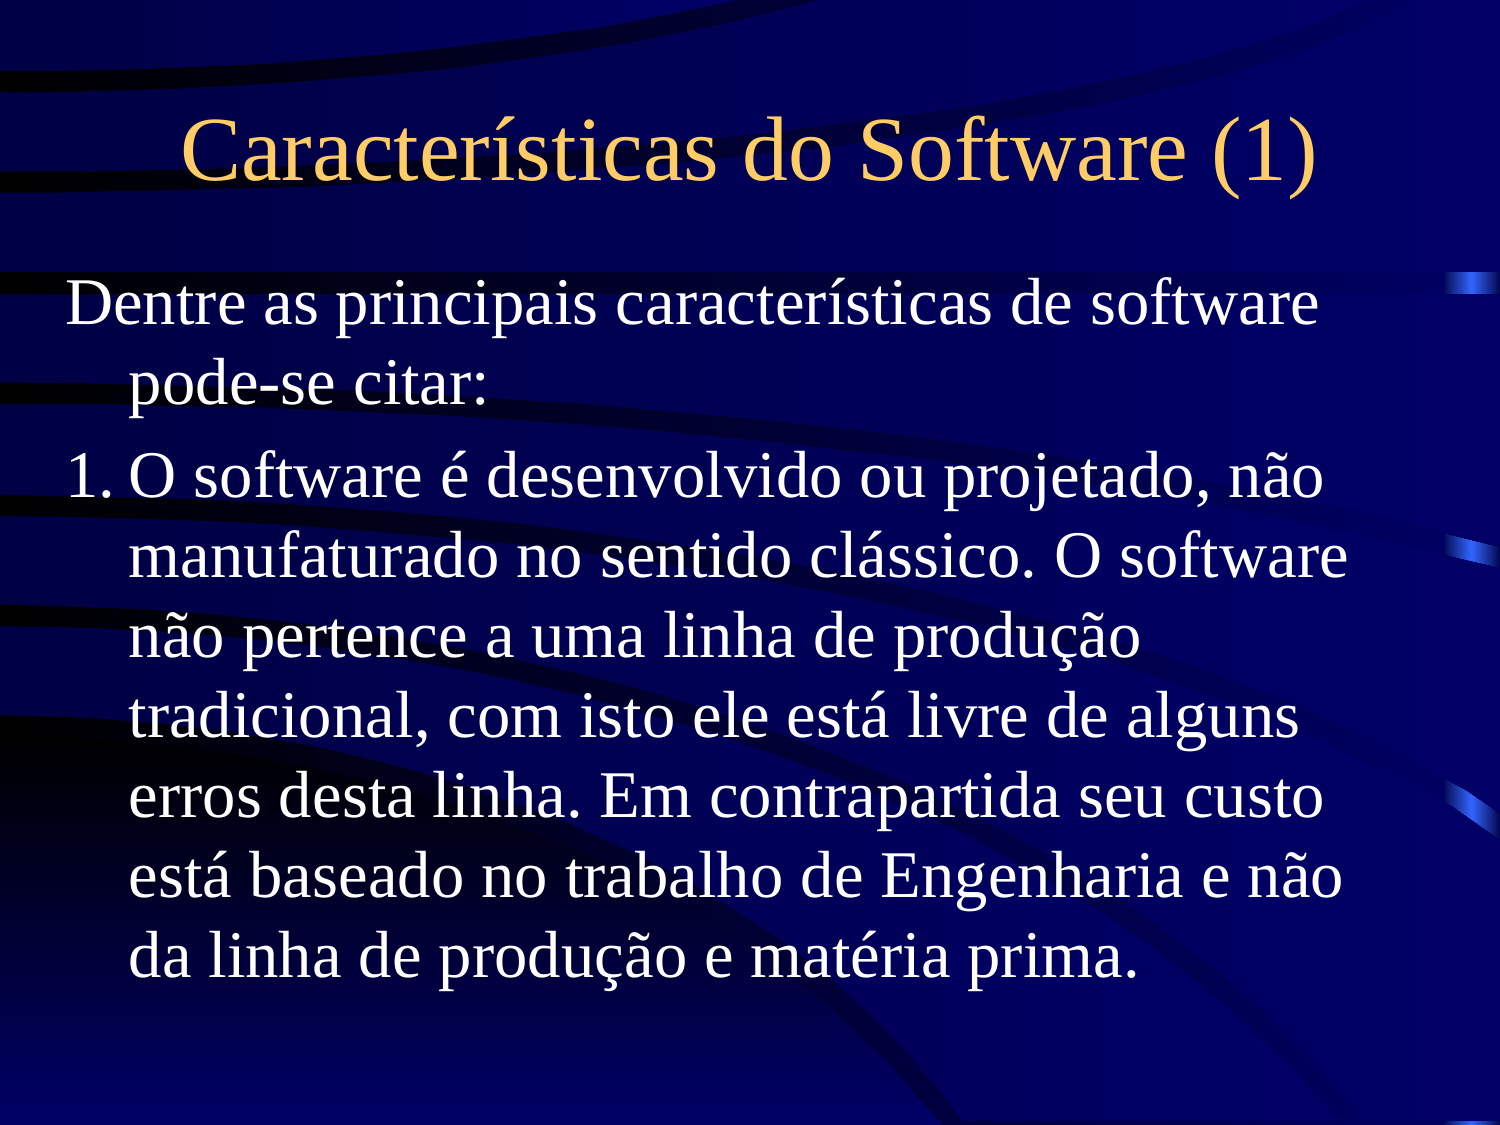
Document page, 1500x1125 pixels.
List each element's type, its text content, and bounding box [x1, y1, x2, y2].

title Características do Software (1) [112, 50, 1388, 238]
list Dentre as principais características de software pode-se citar: O software é desenvolvido ou projetado, não manufaturado no sentido clássico. O software não pertence a uma linha de produção tradicional, com isto ele está livre de alguns erros desta linha. Em contrapartida seu custo está baseado no trabalho de Engenharia e não da linha de produção e matéria prima. [50, 249, 1438, 1063]
